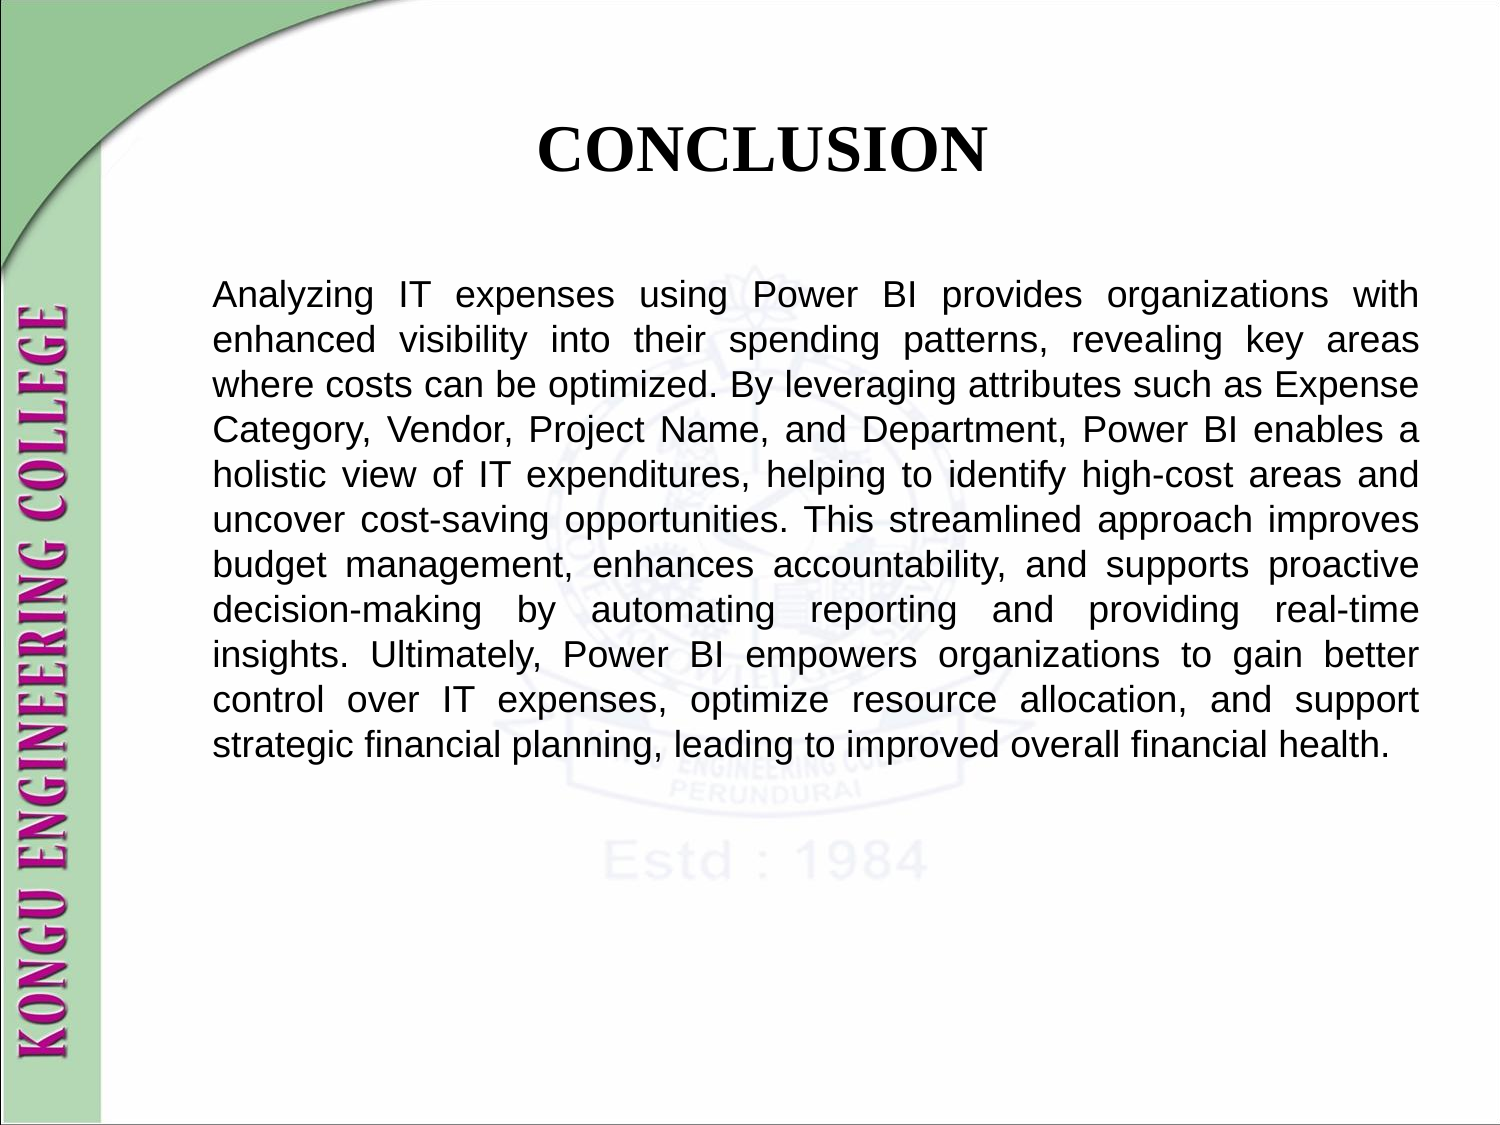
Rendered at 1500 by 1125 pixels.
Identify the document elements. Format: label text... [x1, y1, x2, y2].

title CONCLUSION [87, 0, 1438, 186]
picture [0, 0, 1500, 1125]
list Analyzing IT expenses using Power BI provides organizations with enhanced visibility into their spending patterns, revealing key areas where costs can be optimized. By leveraging attributes such as Expense Category, Vendor, Project Name, and Department, Power BI enables a holistic view of IT expenditures, helping to identify high-cost areas and uncover cost-saving opportunities. This streamlined approach improves budget management, enhances accountability, and supports proactive decision-making by automating reporting and providing real-time insights. Ultimately, Power BI empowers organizations to gain better control over IT expenses, optimize resource allocation, and support strategic financial planning, leading to improved overall financial health. [197, 262, 1436, 663]
